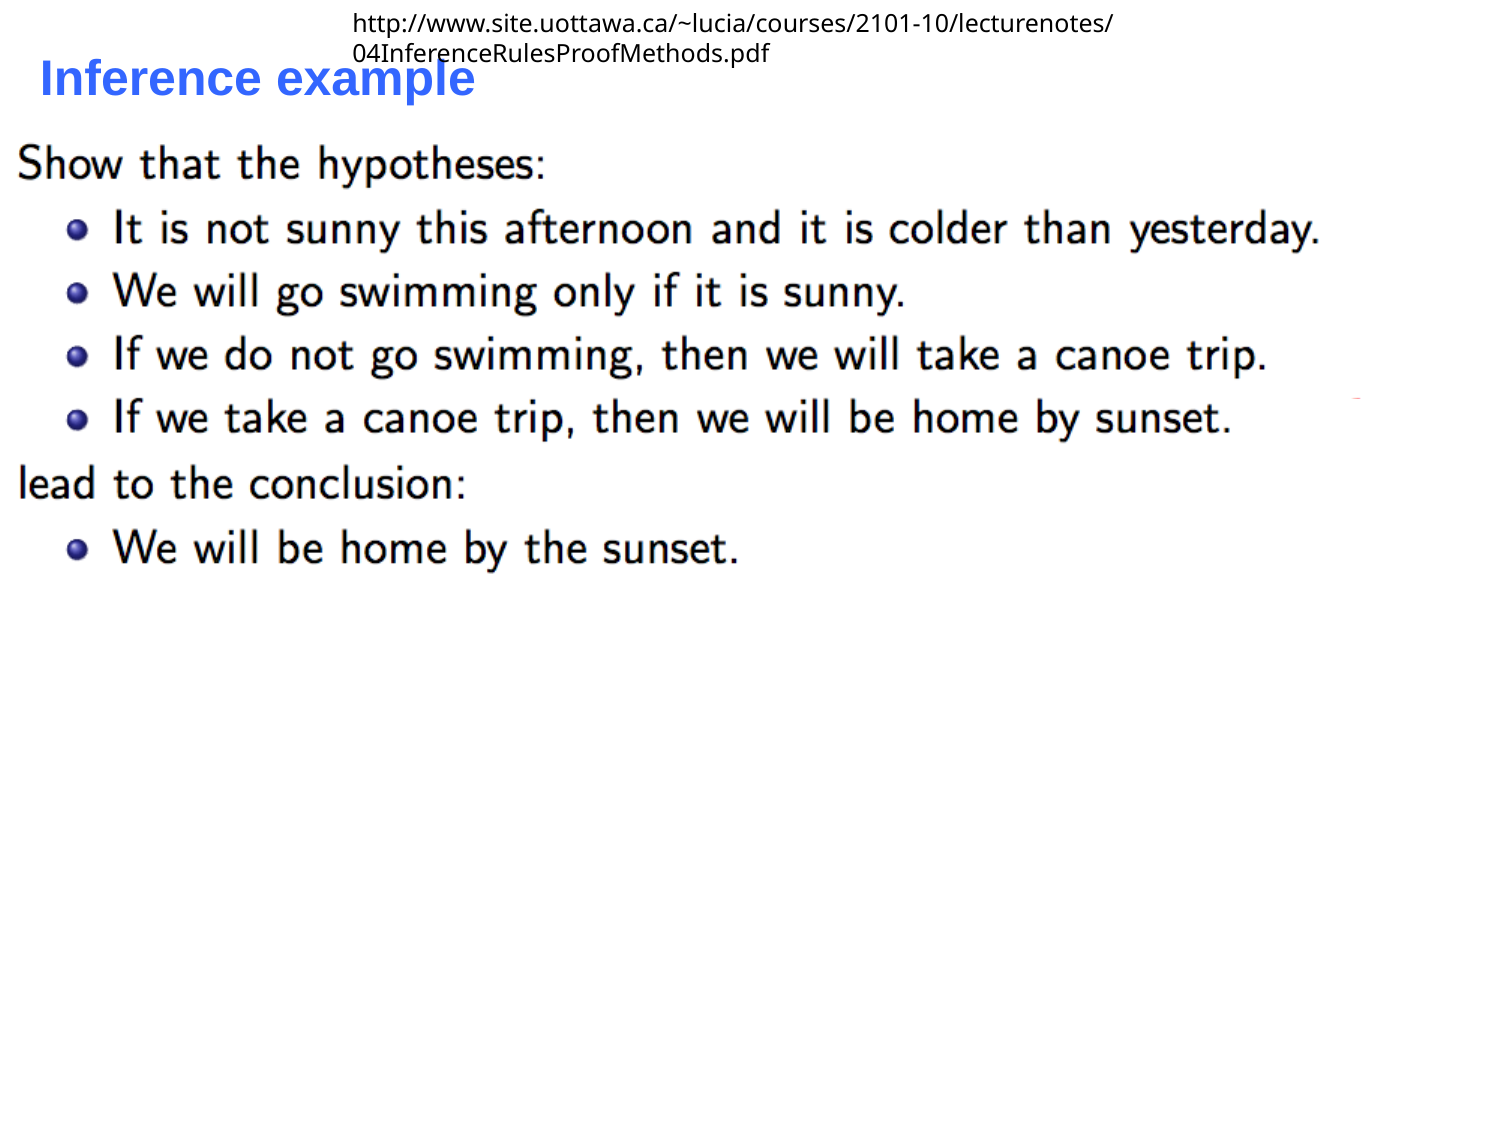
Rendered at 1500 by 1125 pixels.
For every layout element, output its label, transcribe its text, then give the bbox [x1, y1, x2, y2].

text_box http://www.site.uottawa.ca/~lucia/courses/2101-10/lecturenotes/04InferenceRulesProofMethods.pdf [337, 0, 1500, 75]
title Inference example [24, 37, 1415, 113]
picture [0, 131, 1500, 1125]
